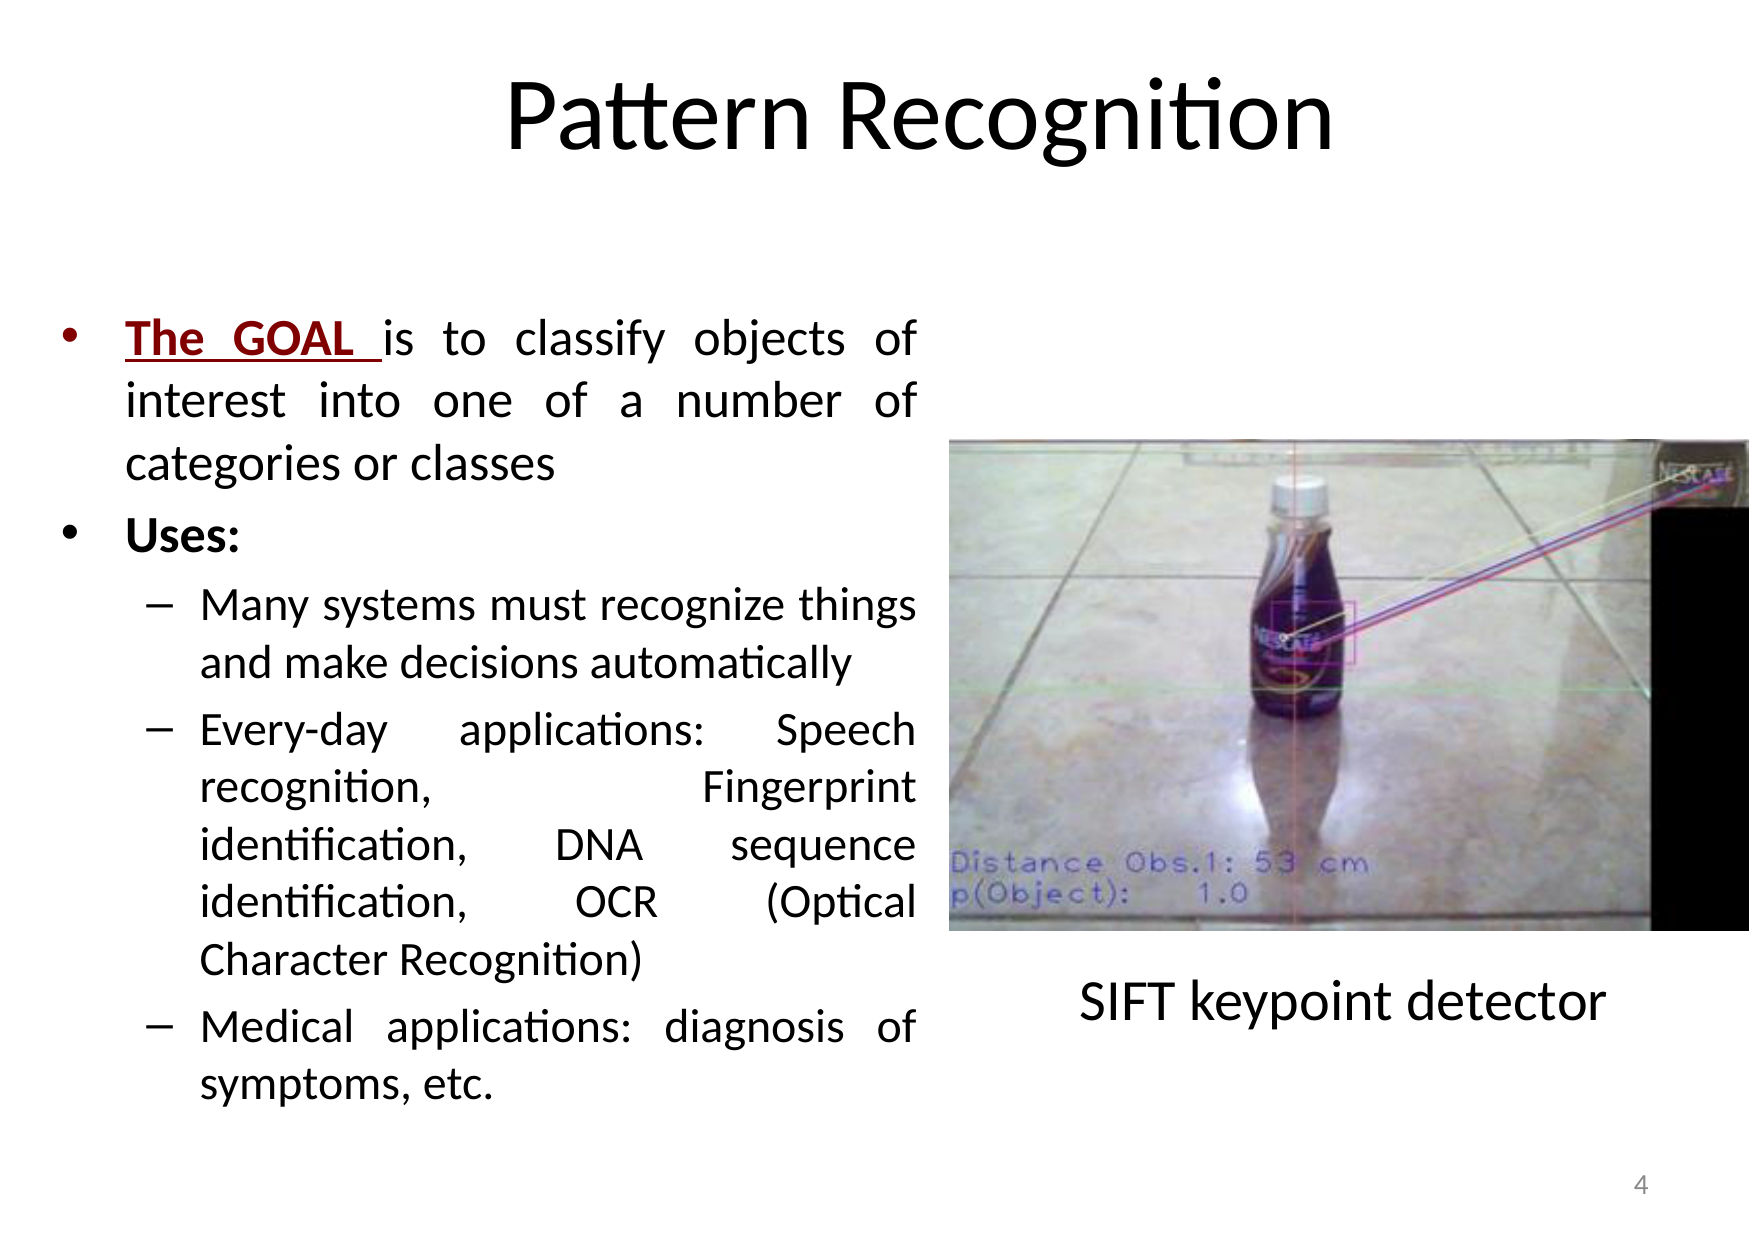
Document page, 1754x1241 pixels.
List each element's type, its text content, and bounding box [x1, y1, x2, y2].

title Pattern Recognition [131, 4, 1710, 212]
list The GOAL is to classify objects of interest into one of a number of categories or classes Uses: Many systems must recognize things and make decisions automatically Every-day applications: Speech recognition, Fingerprint identification, DNA sequence identification, OCR (Optical Character Recognition) Medical applications: diagnosis of symptoms, etc. [43, 294, 936, 931]
picture [949, 439, 1749, 931]
text_box SIFT keypoint detector [1065, 954, 1624, 1040]
slide_number 4 [1256, 1149, 1666, 1216]
